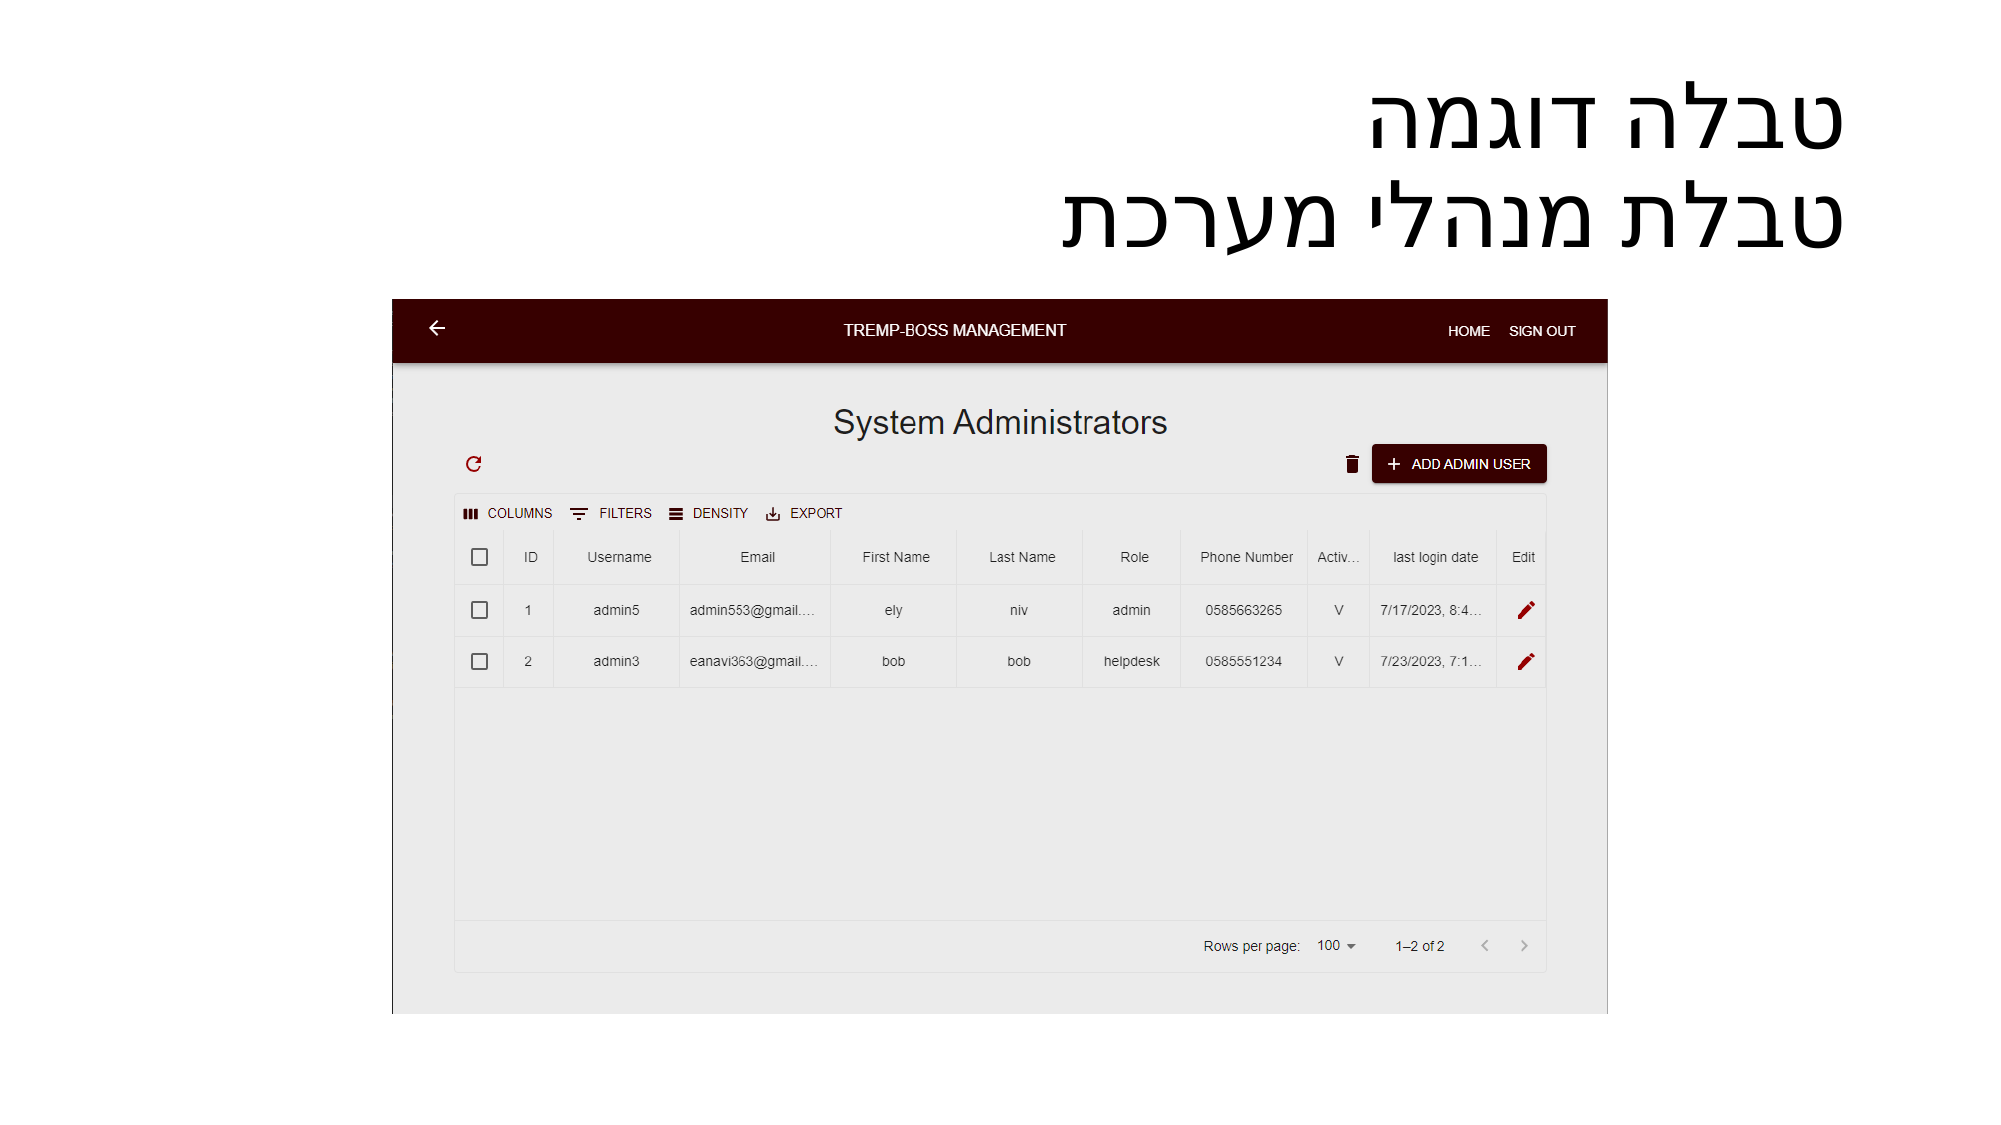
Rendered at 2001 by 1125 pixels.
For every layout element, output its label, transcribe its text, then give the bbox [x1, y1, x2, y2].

title טבלה דוגמה טבלת מנהלי מערכת [137, 59, 1863, 278]
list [392, 299, 1608, 1014]
